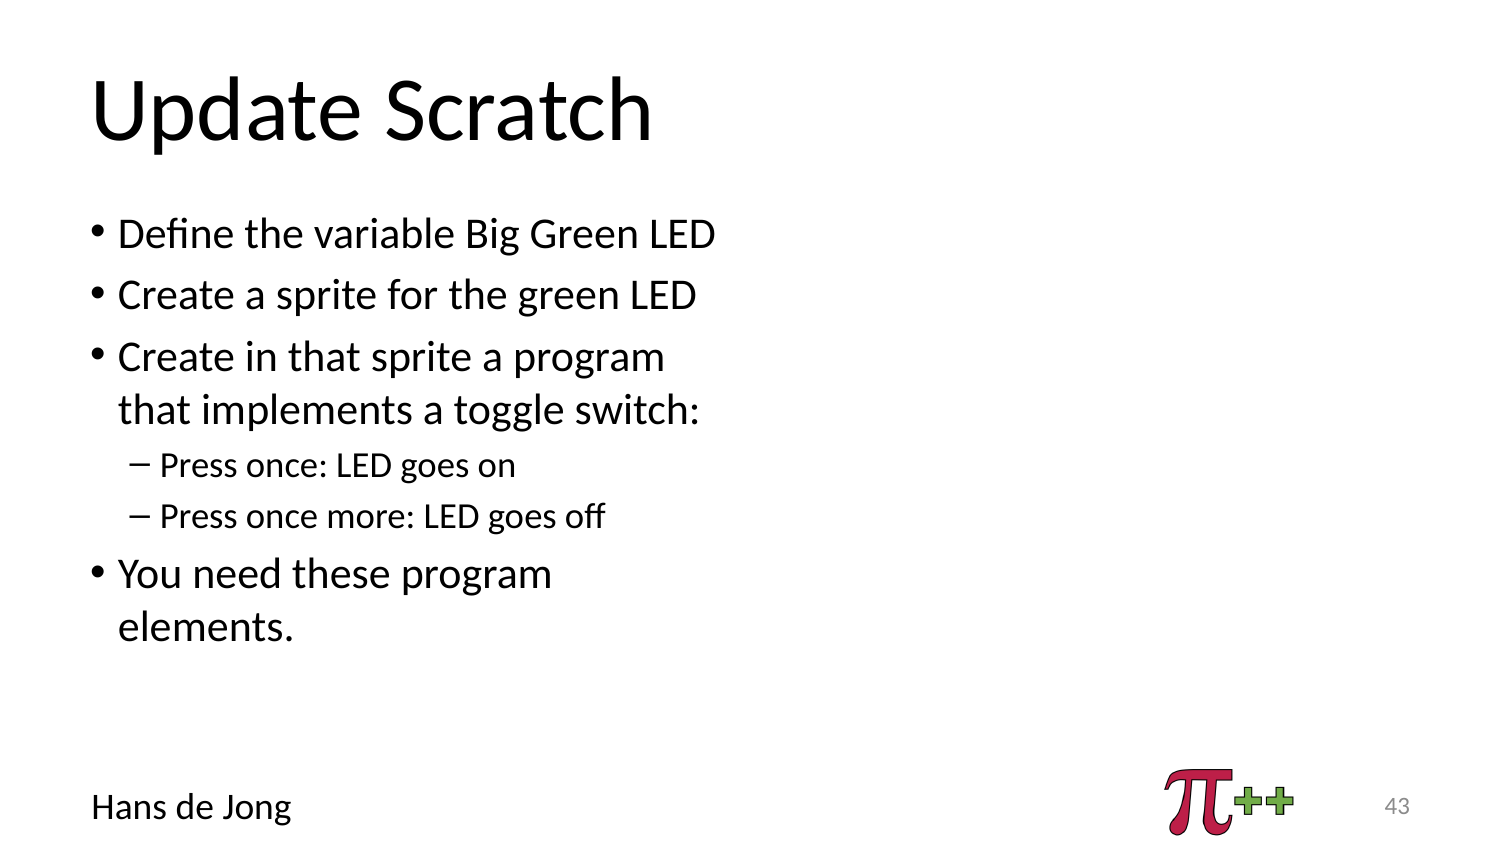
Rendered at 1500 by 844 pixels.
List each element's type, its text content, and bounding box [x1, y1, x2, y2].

title Update Scratch [75, 33, 1425, 175]
list Define the variable Big Green LED Create a sprite for the green LED Create in that sprite a program that implements a toggle switch: Press once: LED goes on Press once more: LED goes off You need these program elements. [75, 196, 739, 754]
slide_number 43 [1340, 782, 1425, 827]
picture [1163, 768, 1294, 836]
